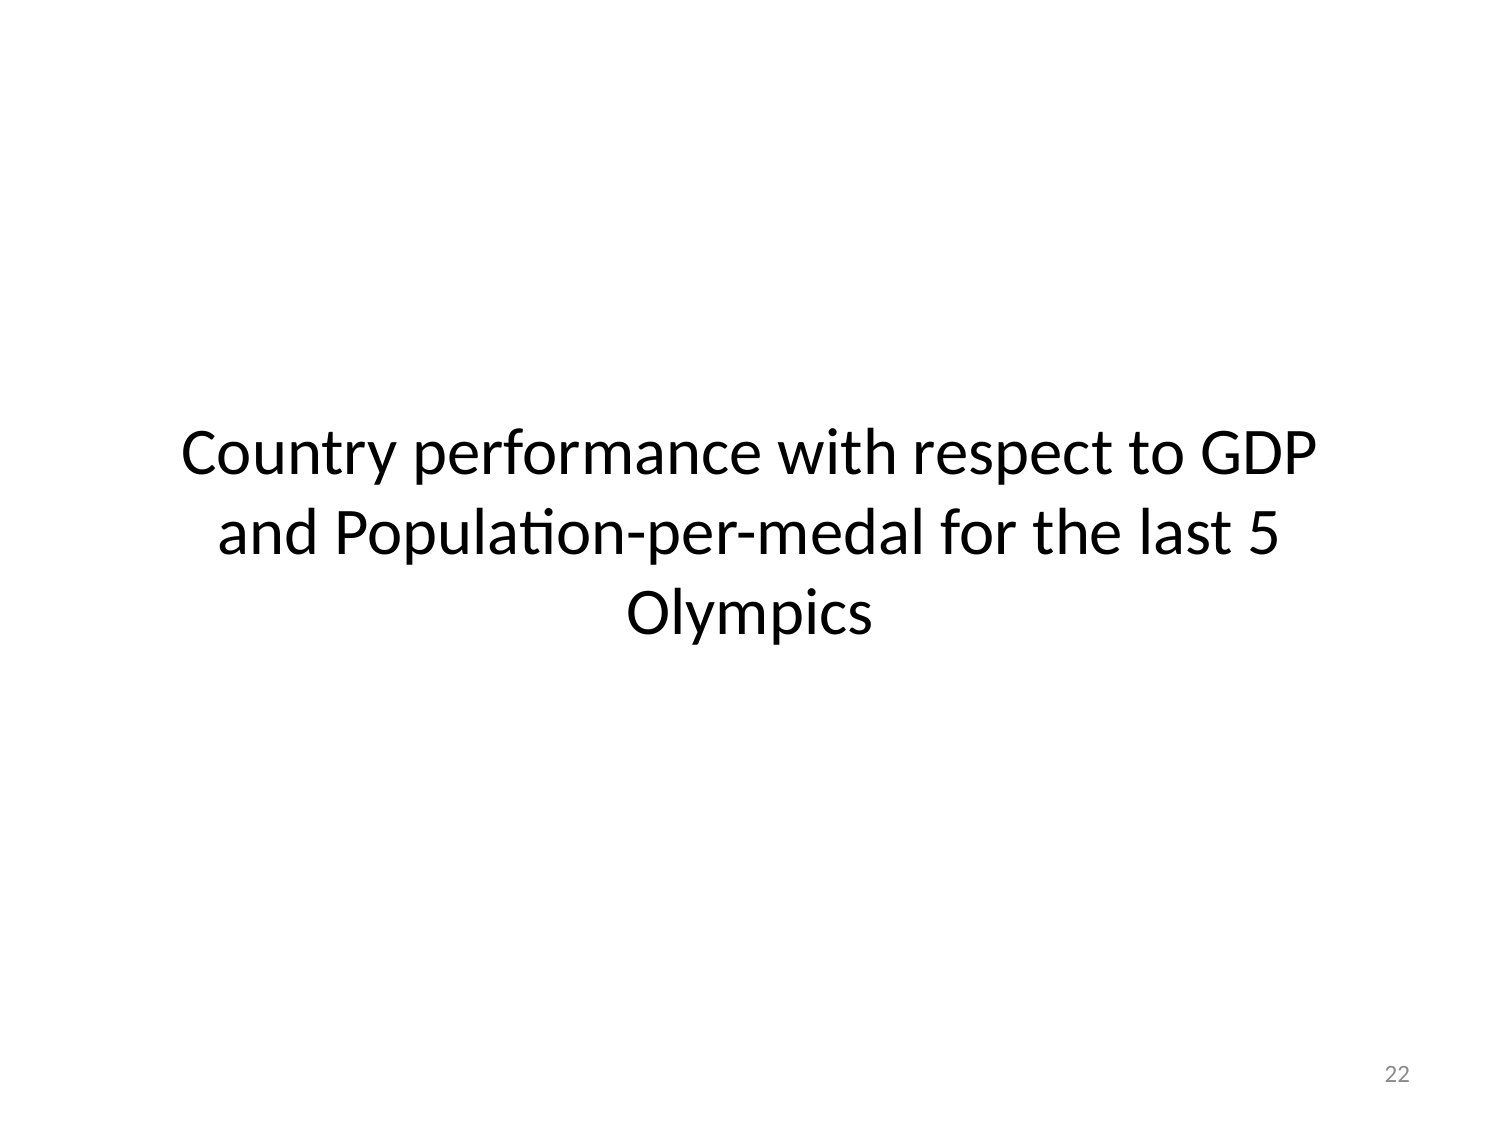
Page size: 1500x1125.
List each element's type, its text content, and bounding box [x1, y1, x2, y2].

list Country performance with respect to GDP and Population-per-medal for the last 5 Olympics [112, 399, 1388, 718]
slide_number 22 [1074, 1042, 1425, 1103]
